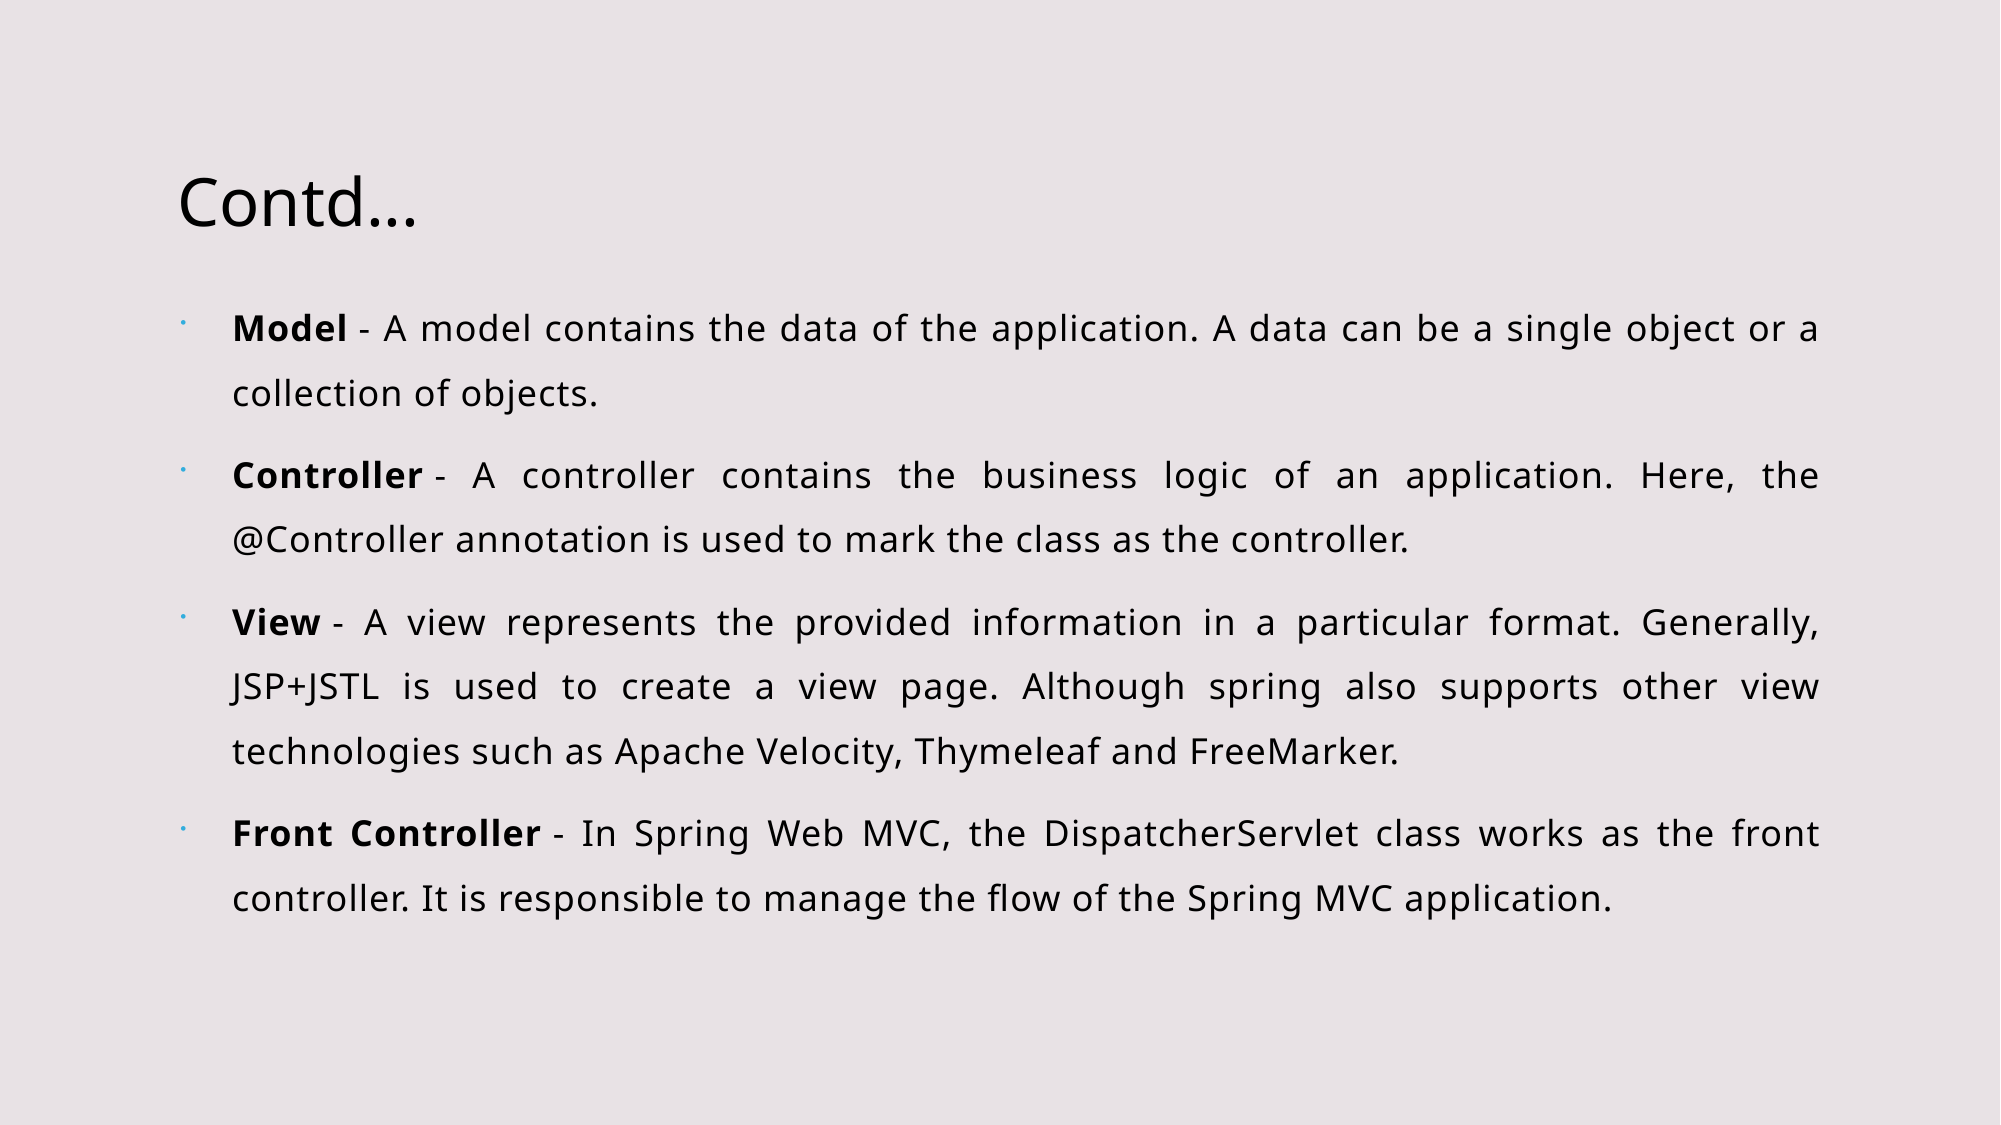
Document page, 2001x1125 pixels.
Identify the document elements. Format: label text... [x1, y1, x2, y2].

title Contd... [162, 64, 1838, 248]
list Model - A model contains the data of the application. A data can be a single object or a collection of objects. Controller - A controller contains the business logic of an application. Here, the @Controller annotation is used to mark the class as the controller. View - A view represents the provided information in a particular format. Generally, JSP+JSTL is used to create a view page. Although spring also supports other view technologies such as Apache Velocity, Thymeleaf and FreeMarker. Front Controller - In Spring Web MVC, the DispatcherServlet class works as the front controller. It is responsible to manage the flow of the Spring MVC application. [162, 276, 1838, 940]
